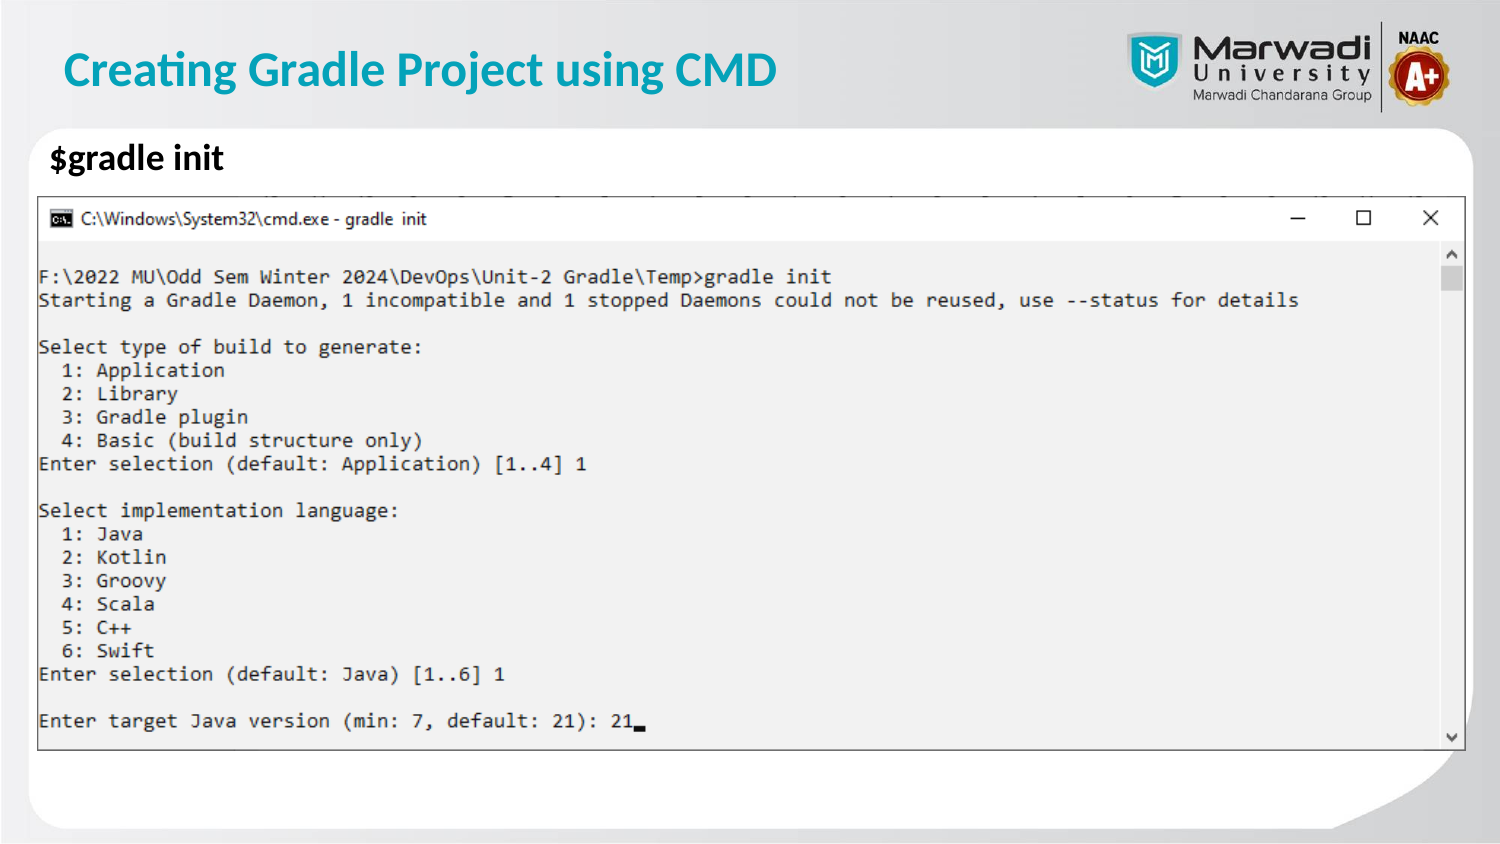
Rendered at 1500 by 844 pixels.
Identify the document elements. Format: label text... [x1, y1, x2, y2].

picture [0, 0, 1500, 844]
text_box $gradle init [37, 121, 1450, 196]
title Creating Gradle Project using CMD [62, 0, 1125, 121]
